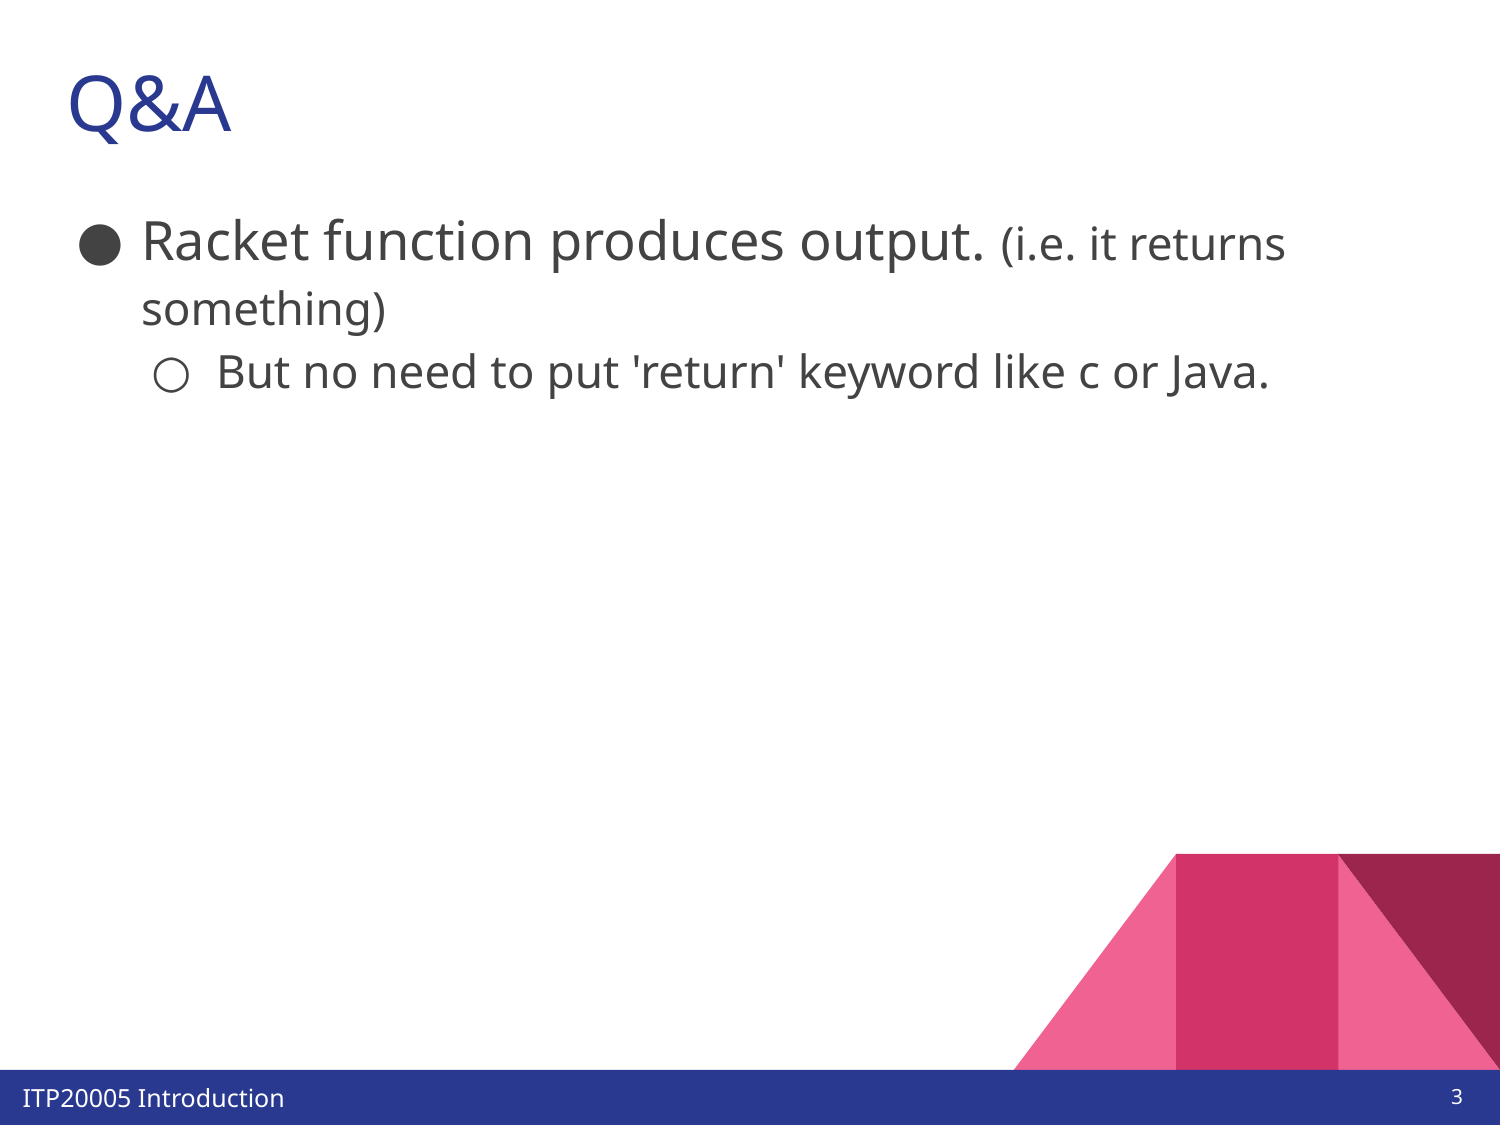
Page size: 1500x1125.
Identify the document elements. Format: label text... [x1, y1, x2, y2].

list Racket function produces output. (i.e. it returns something) But no need to put 'return' keyword like c or Java. [51, 181, 1500, 912]
title Q&A [51, 39, 1449, 173]
slide_number ‹#› [1387, 1054, 1478, 1125]
